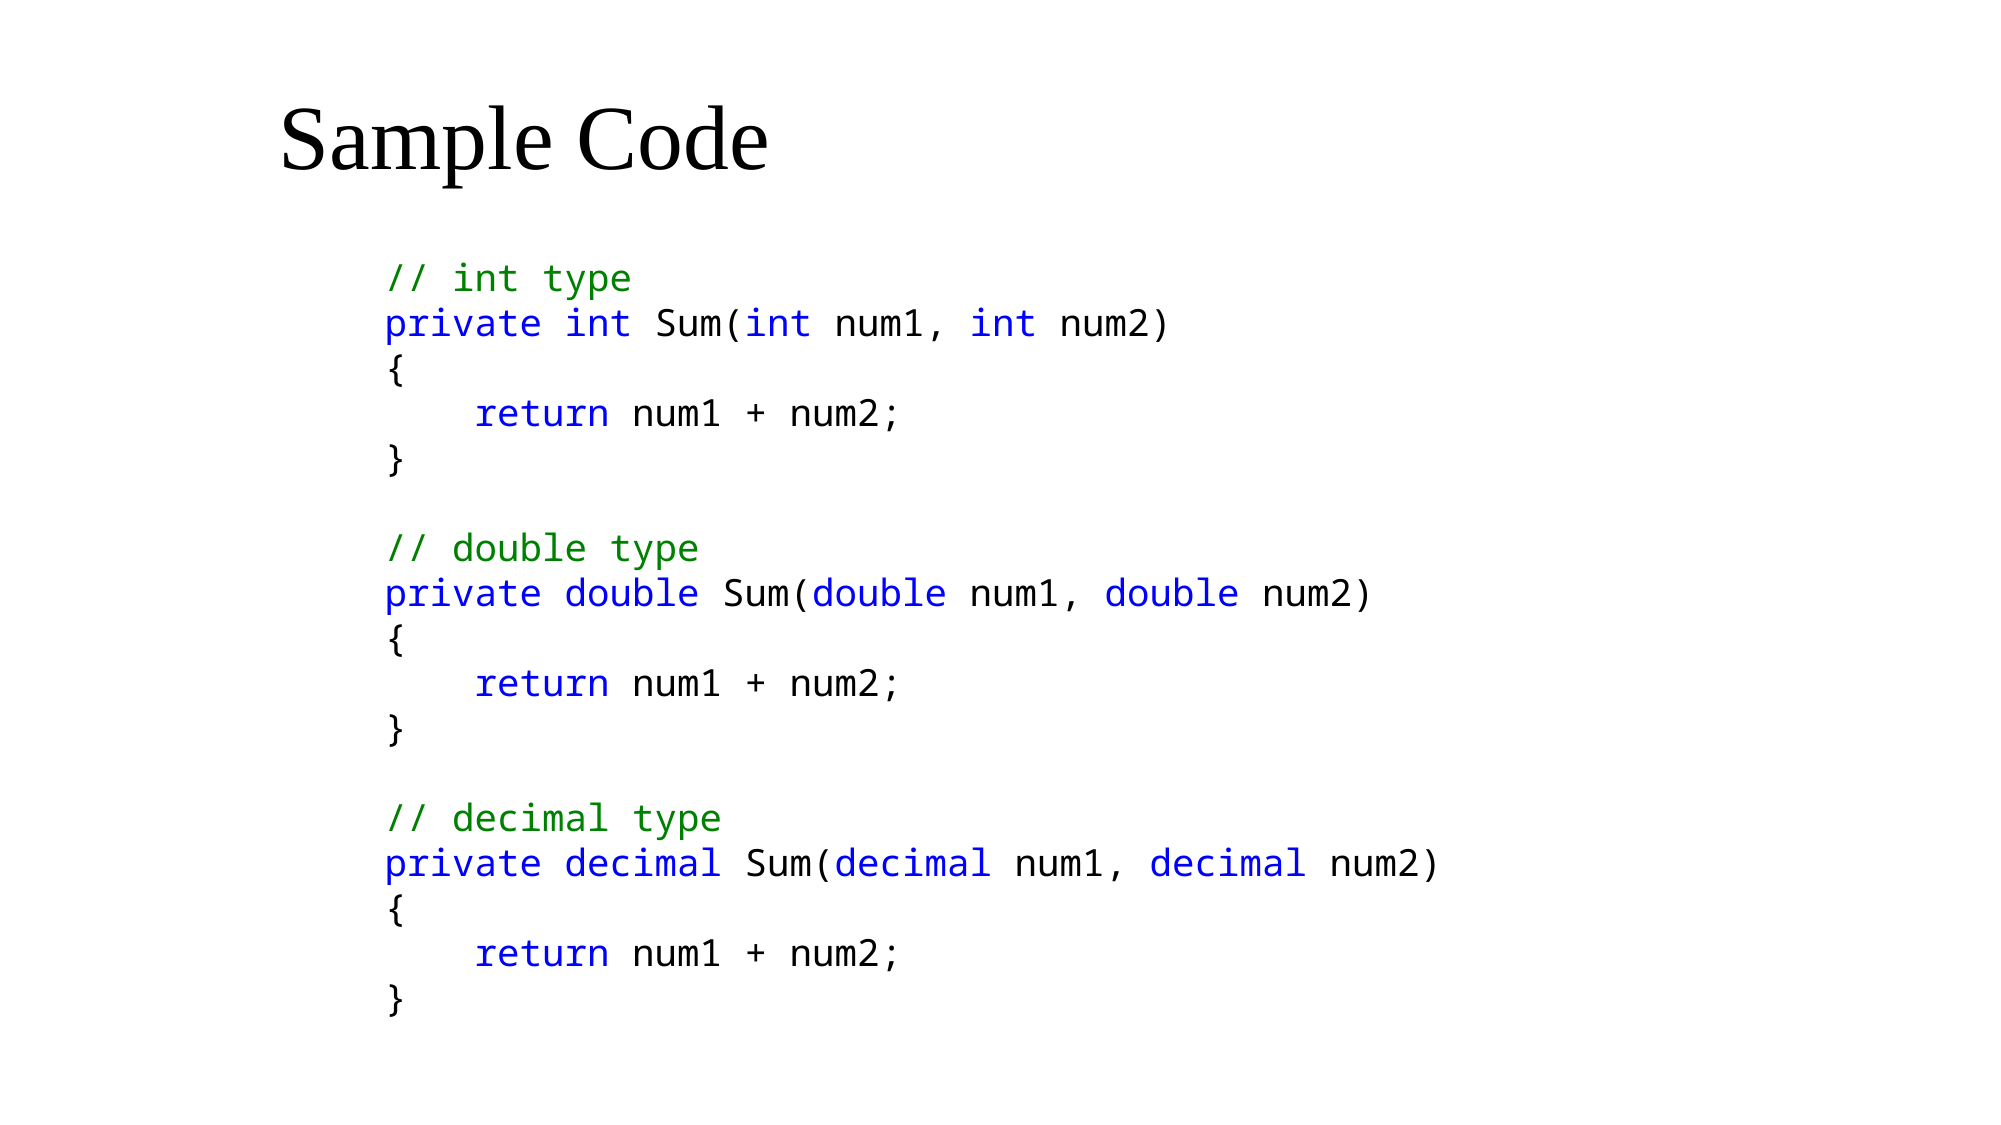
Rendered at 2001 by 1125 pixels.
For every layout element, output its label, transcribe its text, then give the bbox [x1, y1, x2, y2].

text_box // int type private int Sum(int num1, int num2) { return num1 + num2; } // double type private double Sum(double num1, double num2) { return num1 + num2; } // decimal type private decimal Sum(decimal num1, decimal num2) { return num1 + num2; } [369, 247, 1675, 1027]
title Sample Code [264, 30, 1519, 241]
